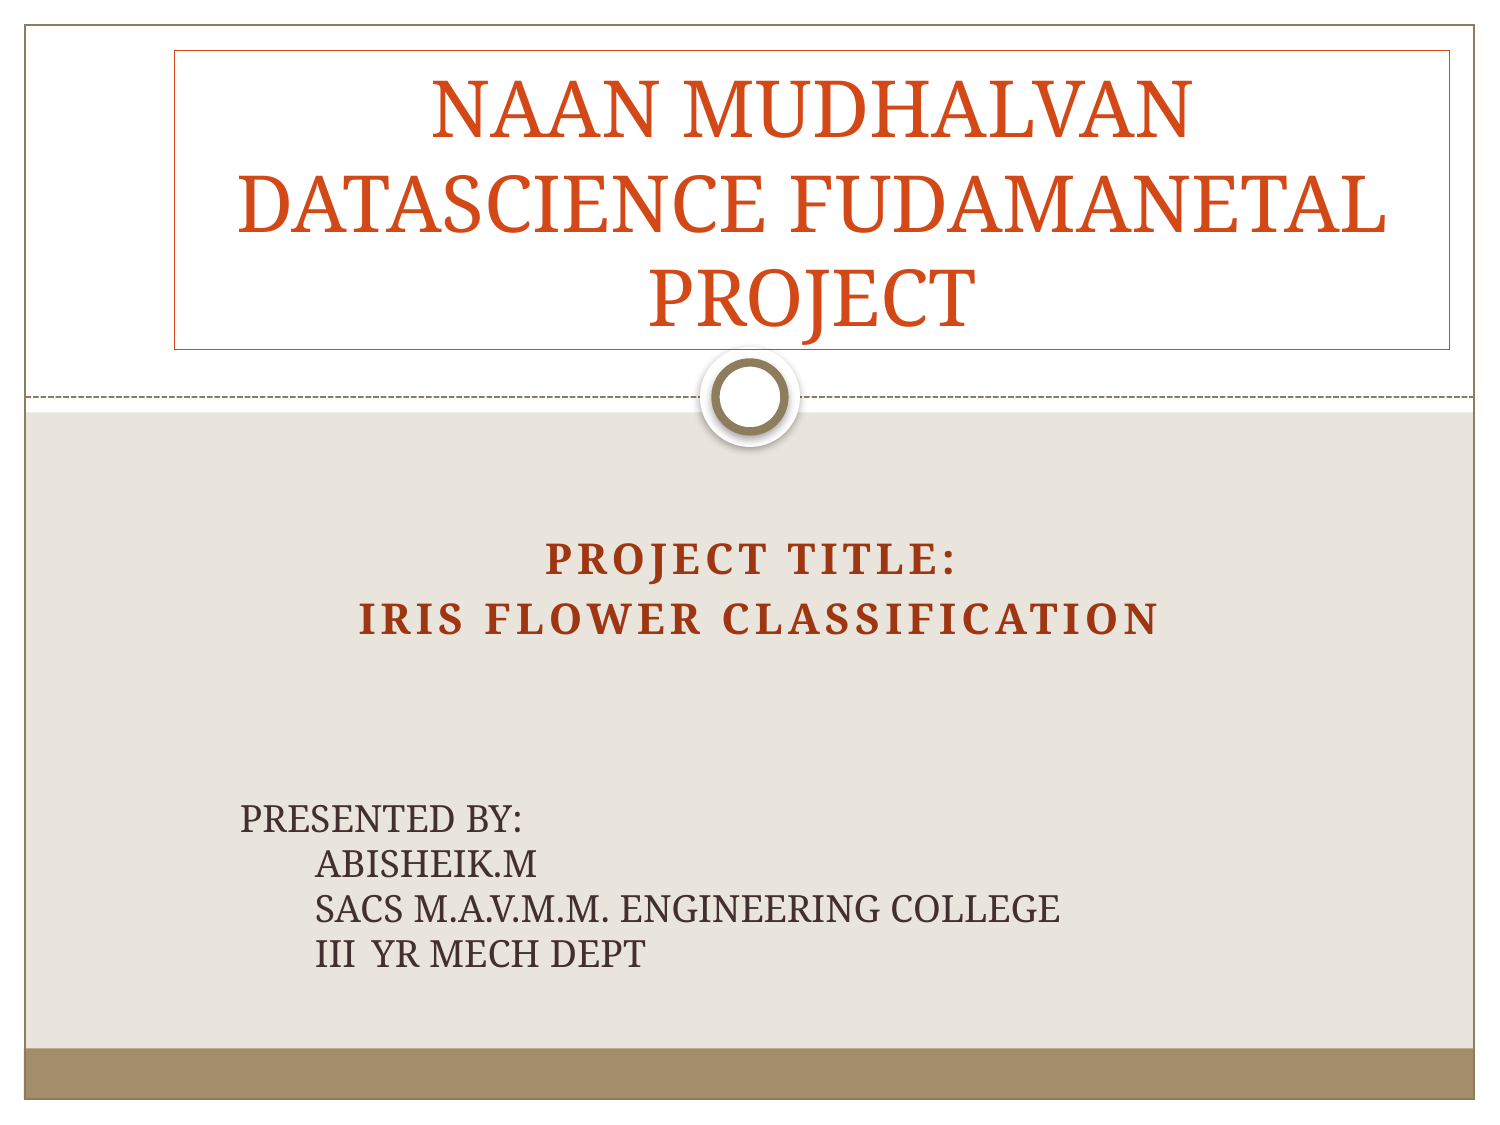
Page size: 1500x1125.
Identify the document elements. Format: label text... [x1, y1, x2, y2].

title NAAN MUDHALVAN DATASCIENCE FUDAMANETAL PROJECT [174, 50, 1450, 350]
text_box PRESENTED BY: ABISHEIK.M SACS M.A.V.M.M. ENGINEERING COLLEGE III YR MECH DEPT [224, 787, 1125, 983]
subtitle PROJECT TITLE: iris flower classification [225, 525, 1275, 650]
